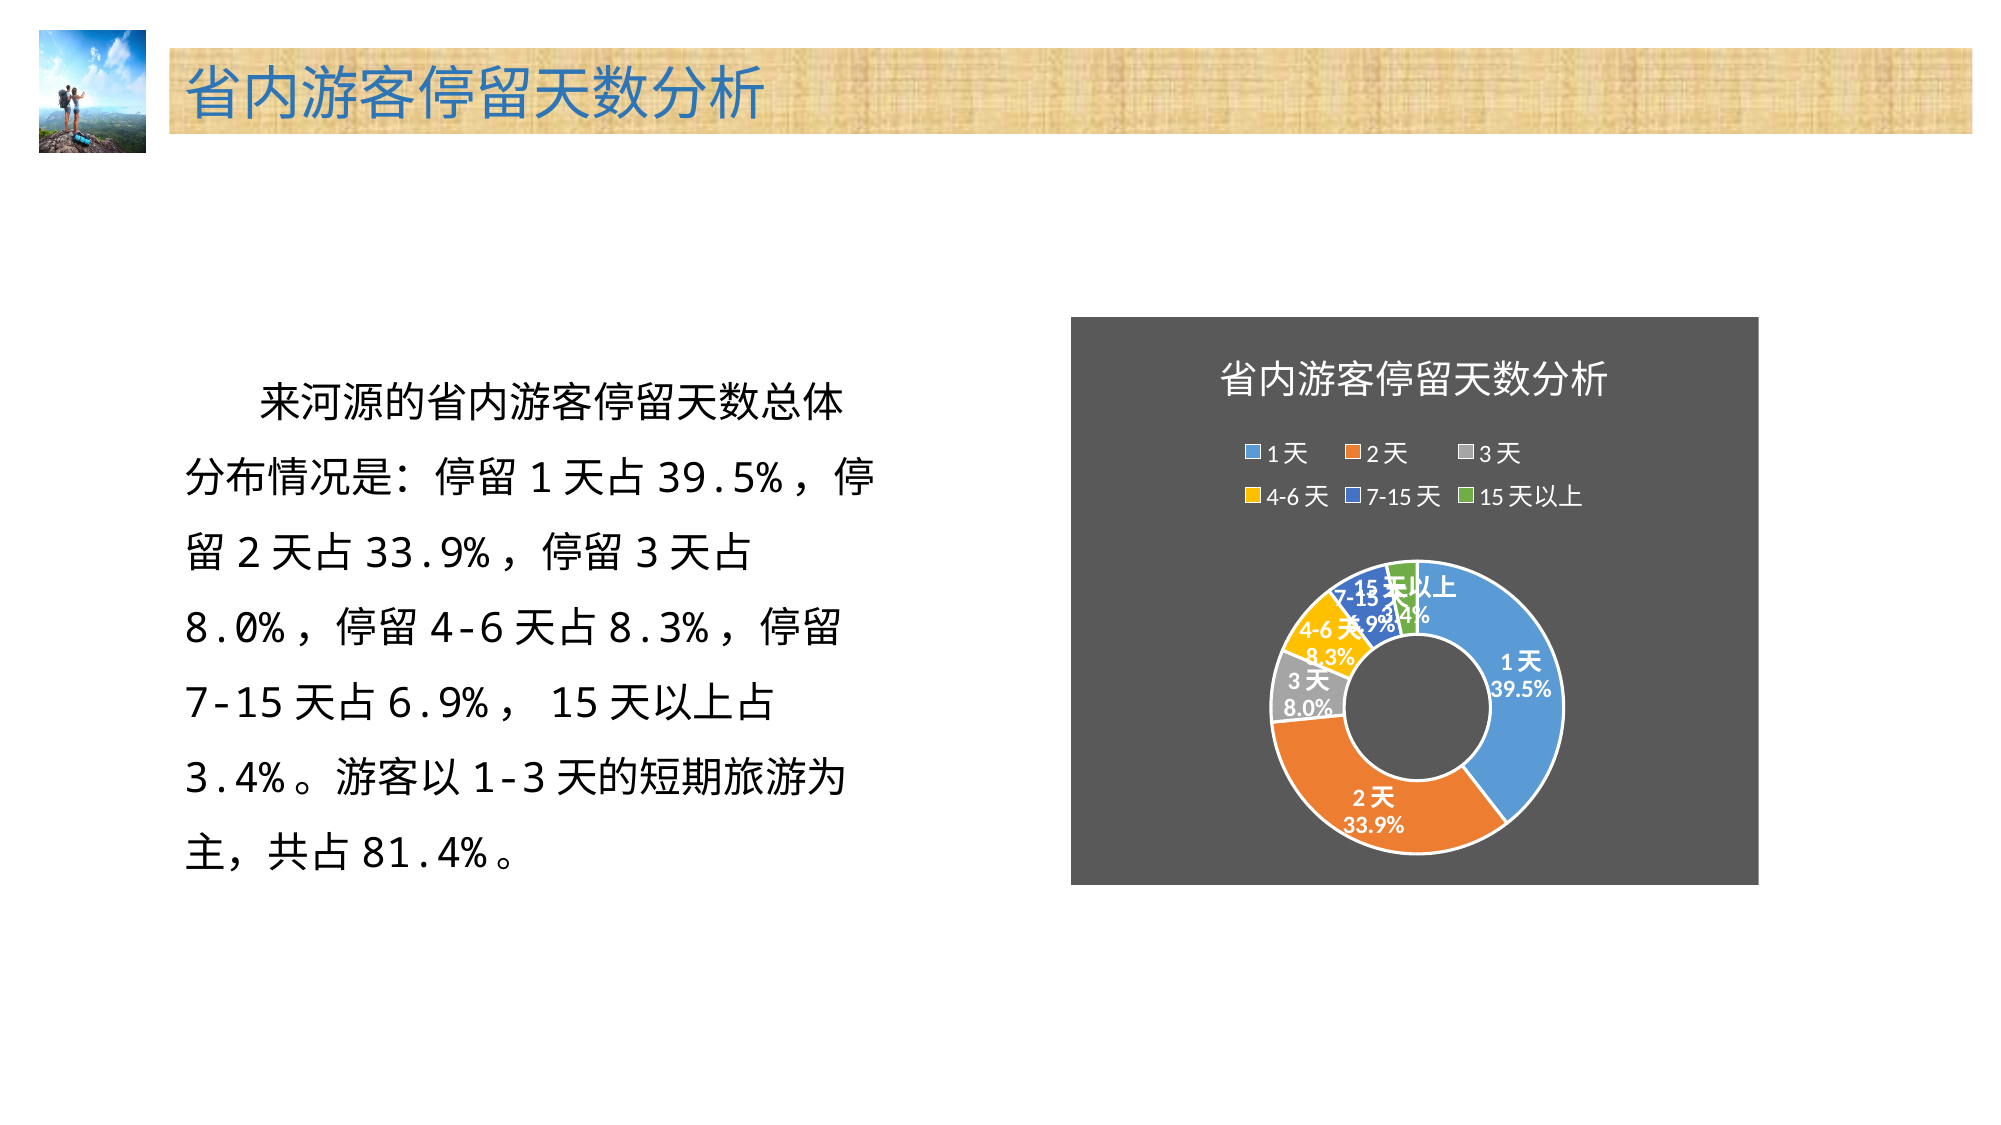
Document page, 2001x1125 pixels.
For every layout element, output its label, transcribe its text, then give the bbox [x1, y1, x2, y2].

chart [1070, 316, 1759, 885]
picture [39, 30, 146, 153]
text_box 省内游客停留天数分析 [169, 48, 1973, 134]
text_box 来河源的省内游客停留天数总体分布情况是：停留1天占39.5%，停留2天占33.9%，停留3天占8.0%，停留4-6天占8.3%，停留7-15天占6.9%，15天以上占3.4%。游客以1-3天的短期旅游为主，共占81.4%。 [169, 343, 891, 929]
